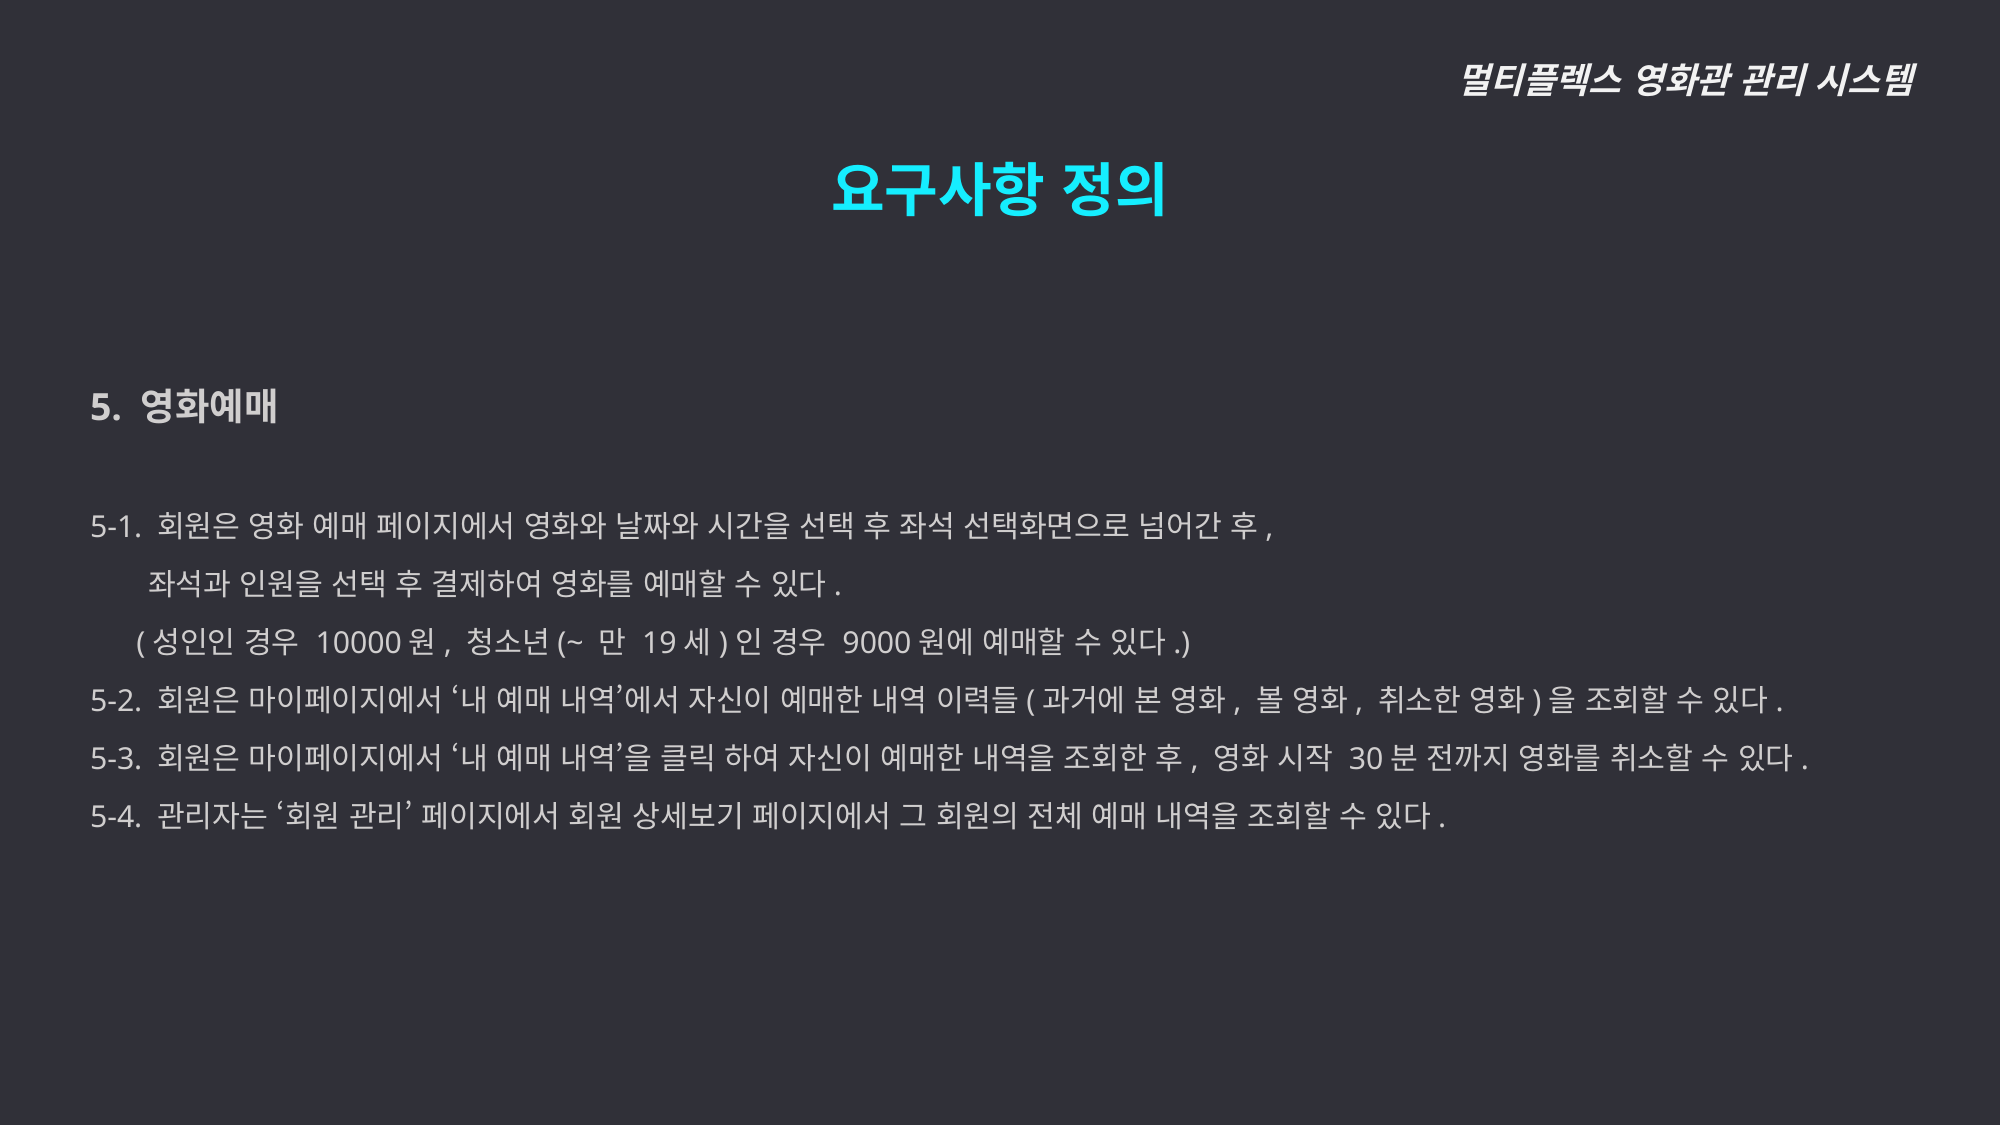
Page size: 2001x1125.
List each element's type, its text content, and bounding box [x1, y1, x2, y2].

text_box 요구사항 정의 [773, 111, 1227, 231]
text_box 멀티플렉스 영화관 관리 시스템 [1387, 29, 1984, 108]
text_box 5. 영화예매 5-1. 회원은 영화 예매 페이지에서 영화와 날짜와 시간을 선택 후 좌석 선택화면으로 넘어간 후, 좌석과 인원을 선택 후 결제하여 영화를 예매할 수 있다. (성인인 경우 10000원, 청소년(~ 만 19세)인 경우 9000원에 예매할 수 있다.) 5-2. 회원은 마이페이지에서 ‘내 예매 내역’에서 자신이 예매한 내역 이력들(과거에 본 영화, 볼 영화, 취소한 영화)을 조회할 수 있다. 5-3. 회원은 마이페이지에서 ‘내 예매 내역’을 클릭 하여 자신이 예매한 내역을 조회한 후, 영화 시작 30분 전까지 영화를 취소할 수 있다. 5-4. 관리자는 ‘회원 관리’ 페이지에서 회원 상세보기 페이지에서 그 회원의 전체 예매 내역을 조회할 수 있다. [0, 348, 1942, 842]
